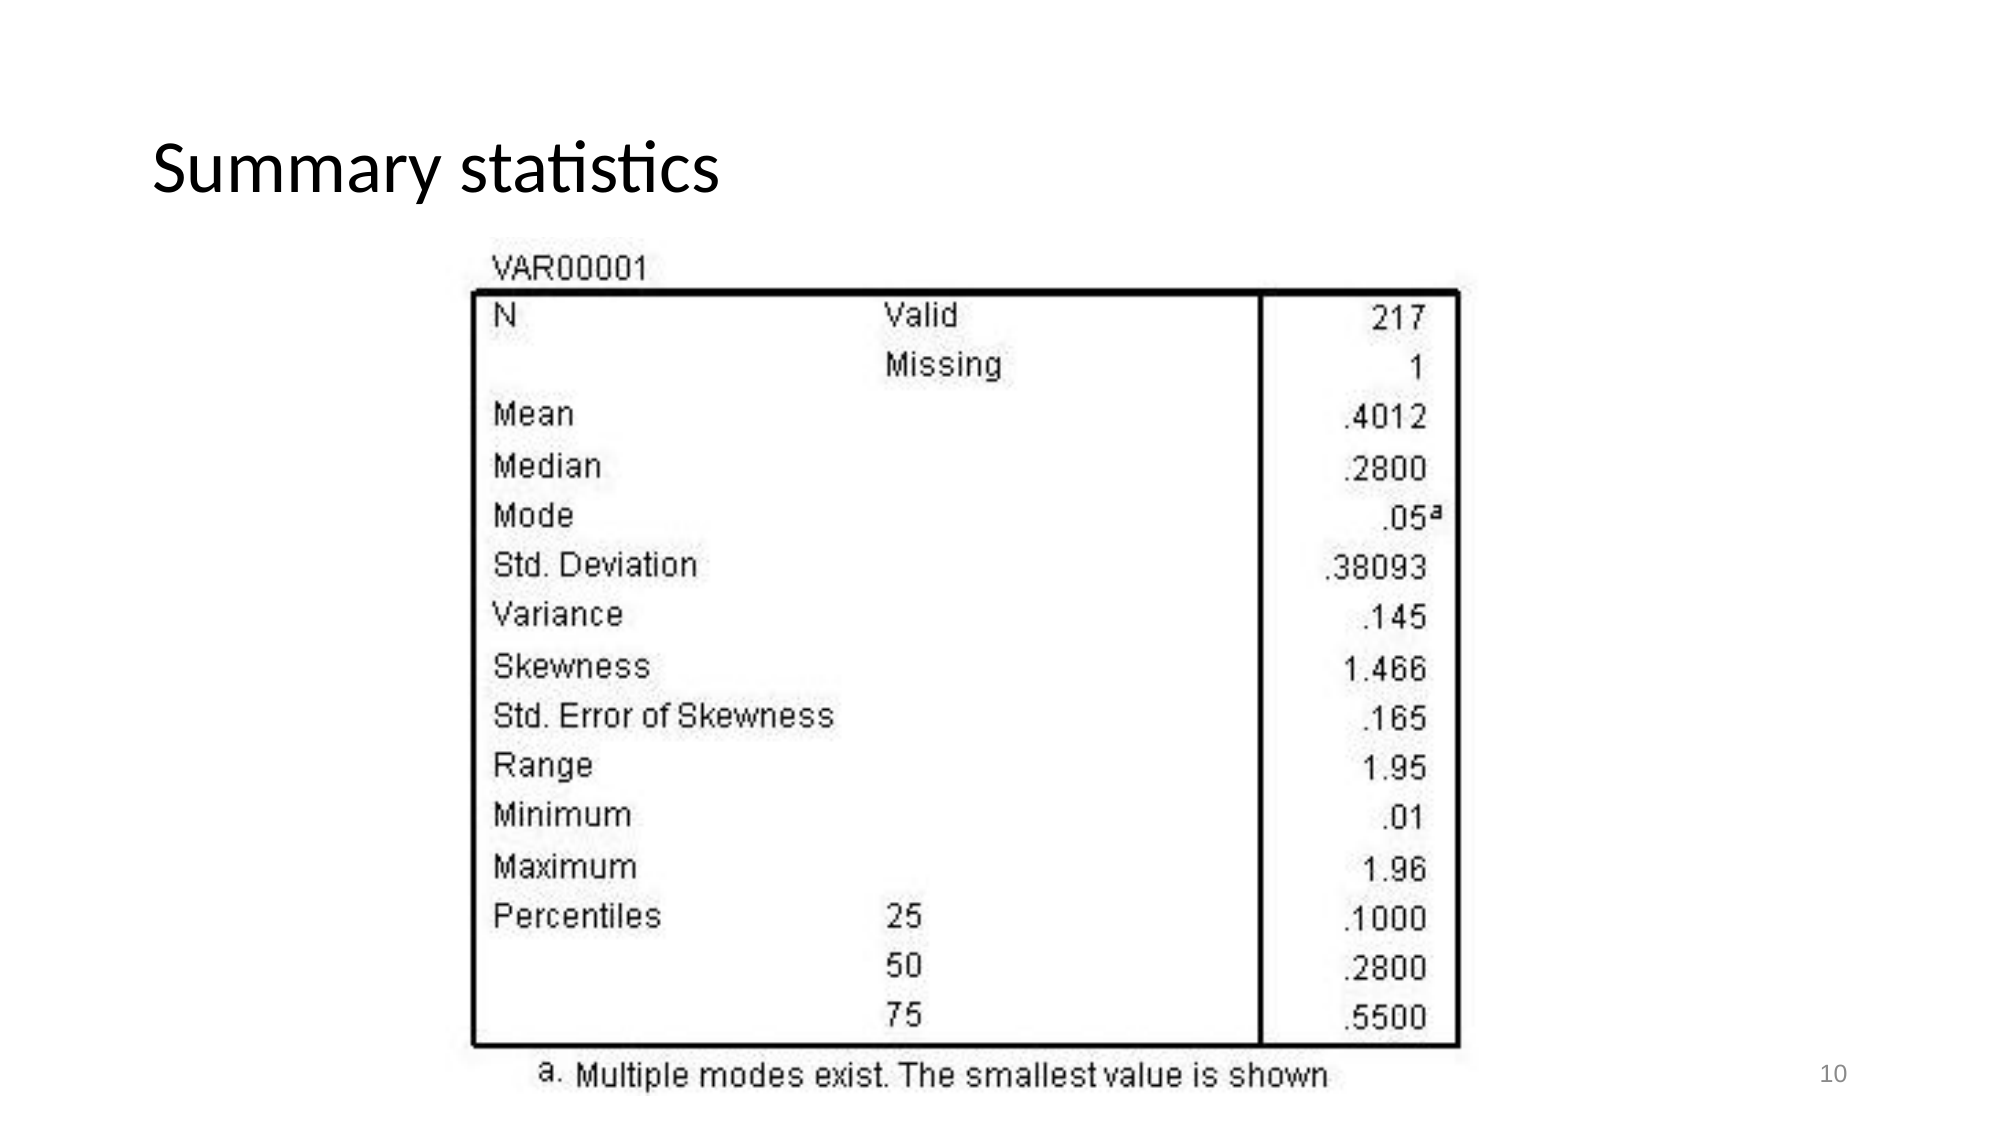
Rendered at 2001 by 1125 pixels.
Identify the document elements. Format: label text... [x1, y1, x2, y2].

slide_number 10 [1412, 1042, 1863, 1103]
picture [424, 237, 1500, 1096]
title Summary statistics [137, 59, 1863, 278]
